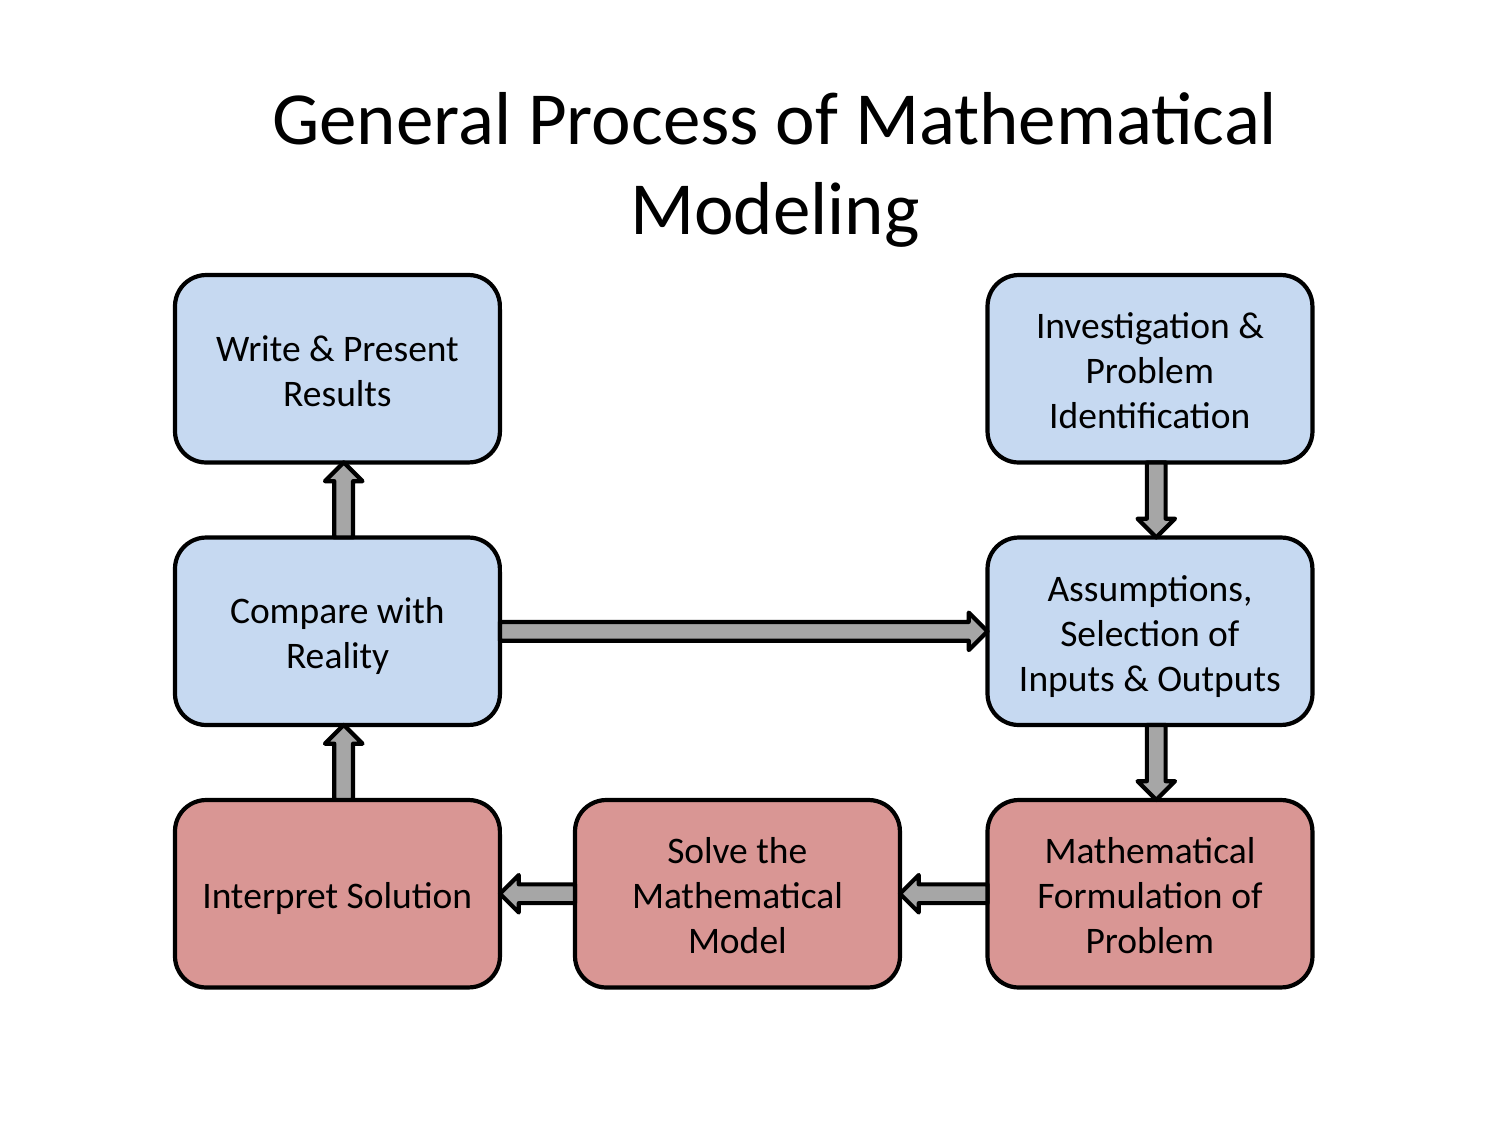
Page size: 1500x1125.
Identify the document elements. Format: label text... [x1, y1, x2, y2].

text_box Compare with Reality [172, 535, 503, 728]
text_box Investigation & Problem Identification [985, 272, 1315, 465]
text_box Assumptions, Selection of Inputs & Outputs [985, 535, 1315, 728]
text_box [323, 460, 365, 540]
text_box Solve the Mathematical Model [572, 797, 903, 990]
text_box [897, 873, 990, 915]
text_box General Process of Mathematical Modeling [131, 62, 1419, 258]
text_box [323, 722, 365, 802]
text_box [1135, 460, 1177, 540]
text_box [497, 610, 990, 653]
text_box Write & Present Results [172, 272, 503, 465]
text_box Mathematical Formulation of Problem [985, 797, 1315, 990]
text_box [497, 873, 578, 915]
text_box [1135, 722, 1177, 803]
text_box Interpret Solution [172, 797, 503, 990]
